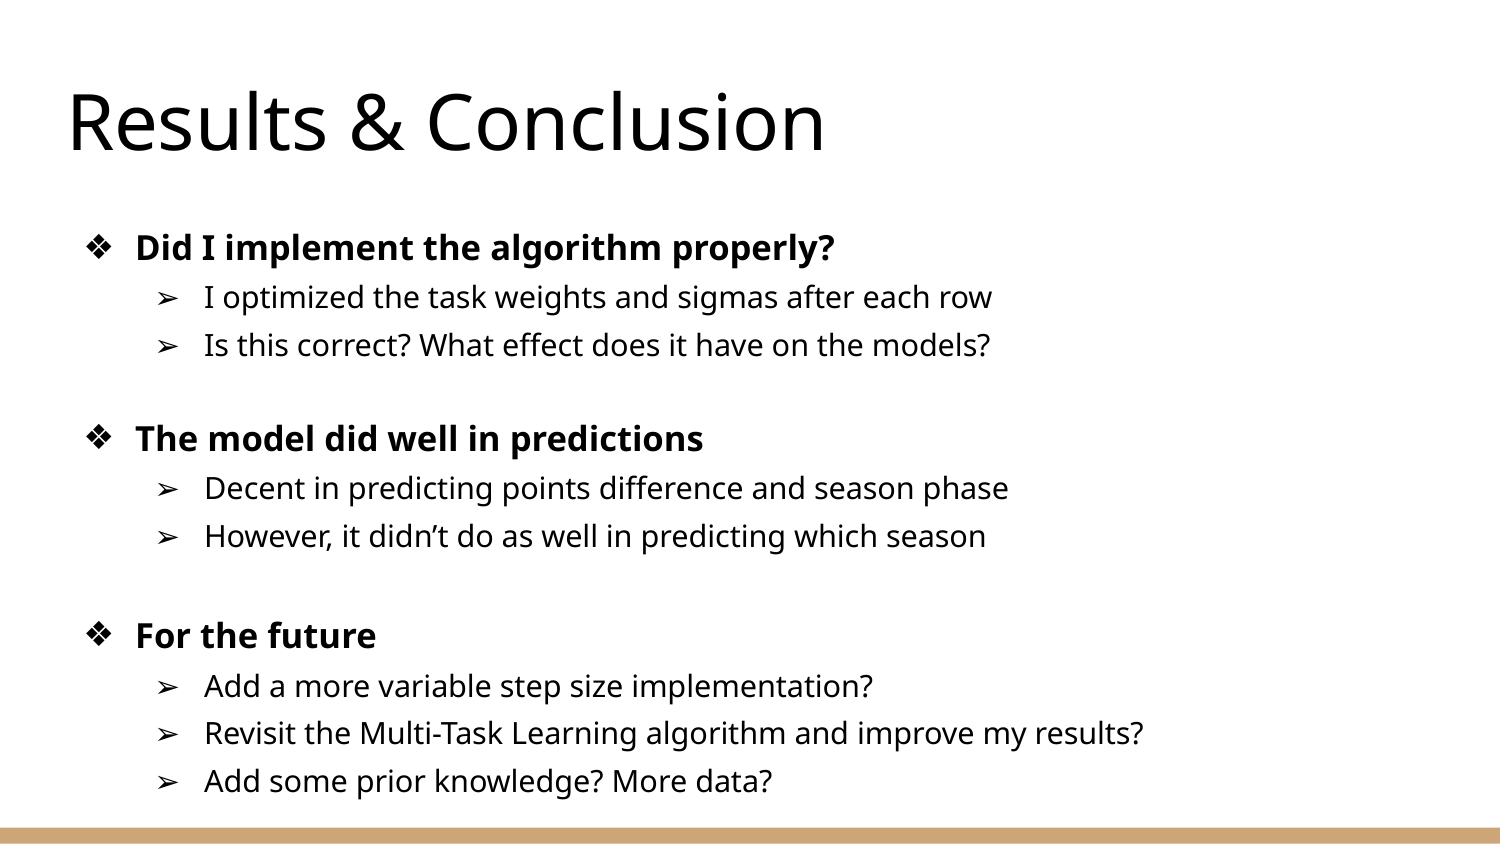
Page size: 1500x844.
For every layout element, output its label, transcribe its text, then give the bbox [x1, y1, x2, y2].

title Results & Conclusion [51, 51, 1449, 189]
list Did I implement the algorithm properly? I optimized the task weights and sigmas after each row Is this correct? What effect does it have on the models? The model did well in predictions Decent in predicting points difference and season phase However, it didn’t do as well in predicting which season For the future Add a more variable step size implementation? Revisit the Multi-Task Learning algorithm and improve my results? Add some prior knowledge? More data? [51, 200, 1449, 823]
